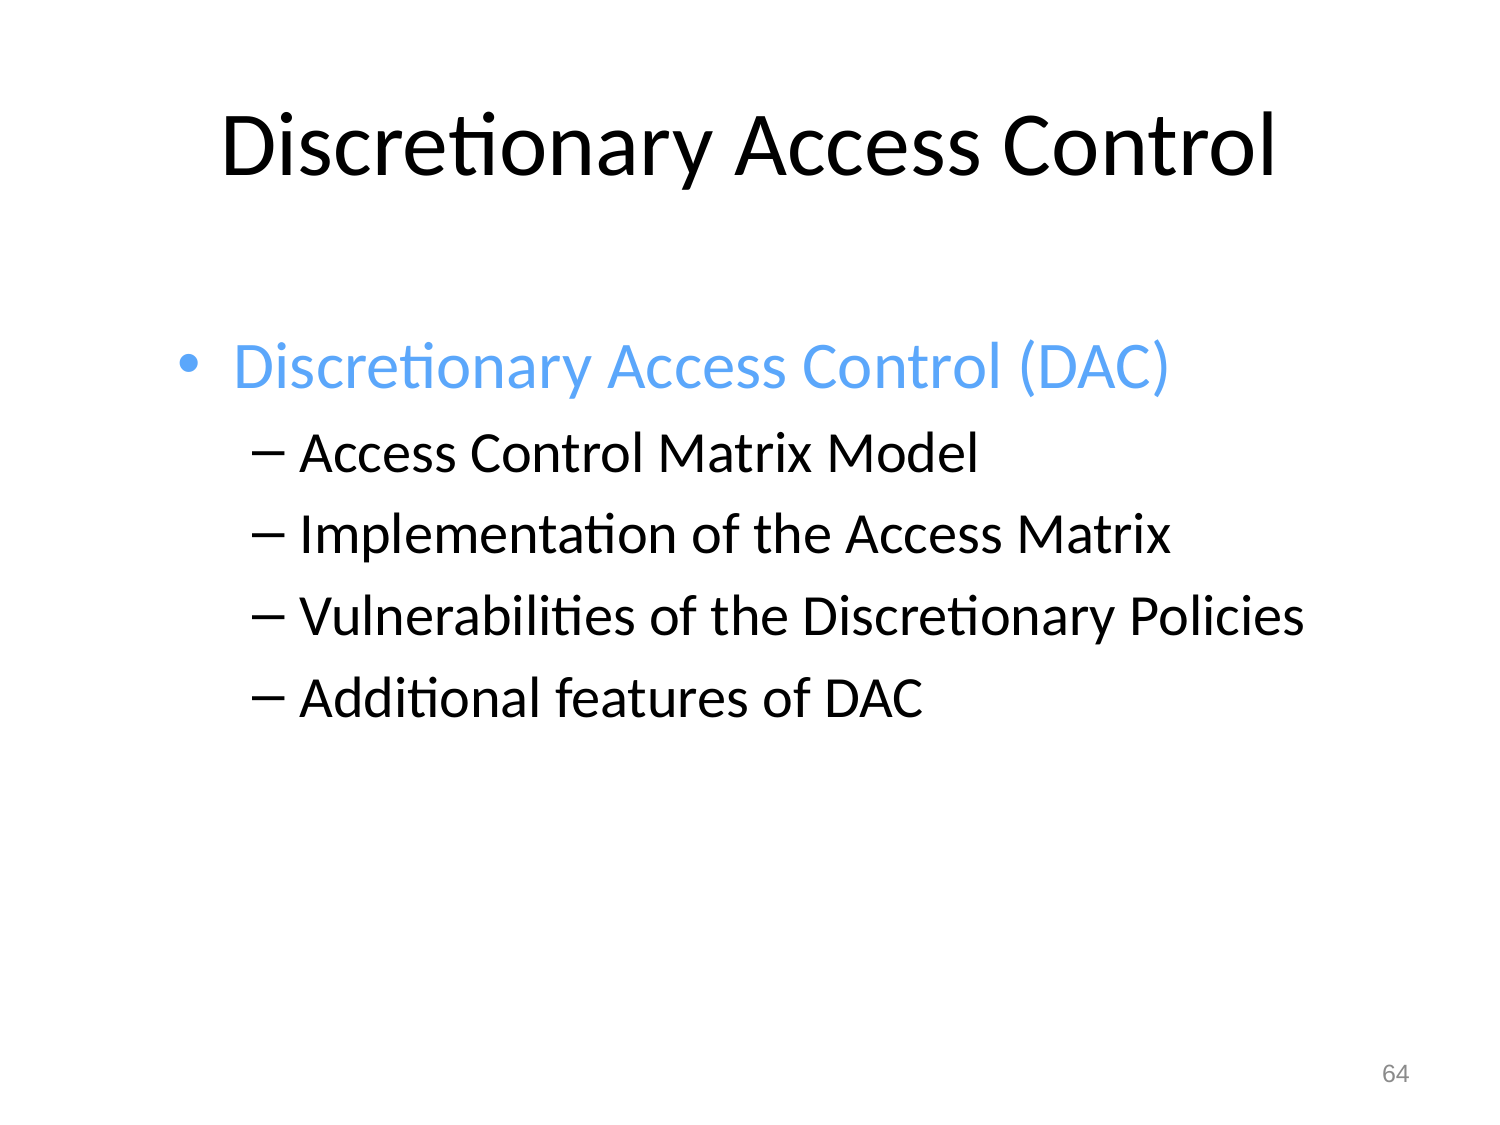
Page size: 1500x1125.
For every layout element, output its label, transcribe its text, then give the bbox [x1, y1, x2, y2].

slide_number 64 [1074, 1042, 1425, 1103]
title Discretionary Access Control [75, 45, 1425, 233]
list Discretionary Access Control (DAC) Access Control Matrix Model Implementation of the Access Matrix Vulnerabilities of the Discretionary Policies Additional features of DAC [162, 314, 1363, 790]
